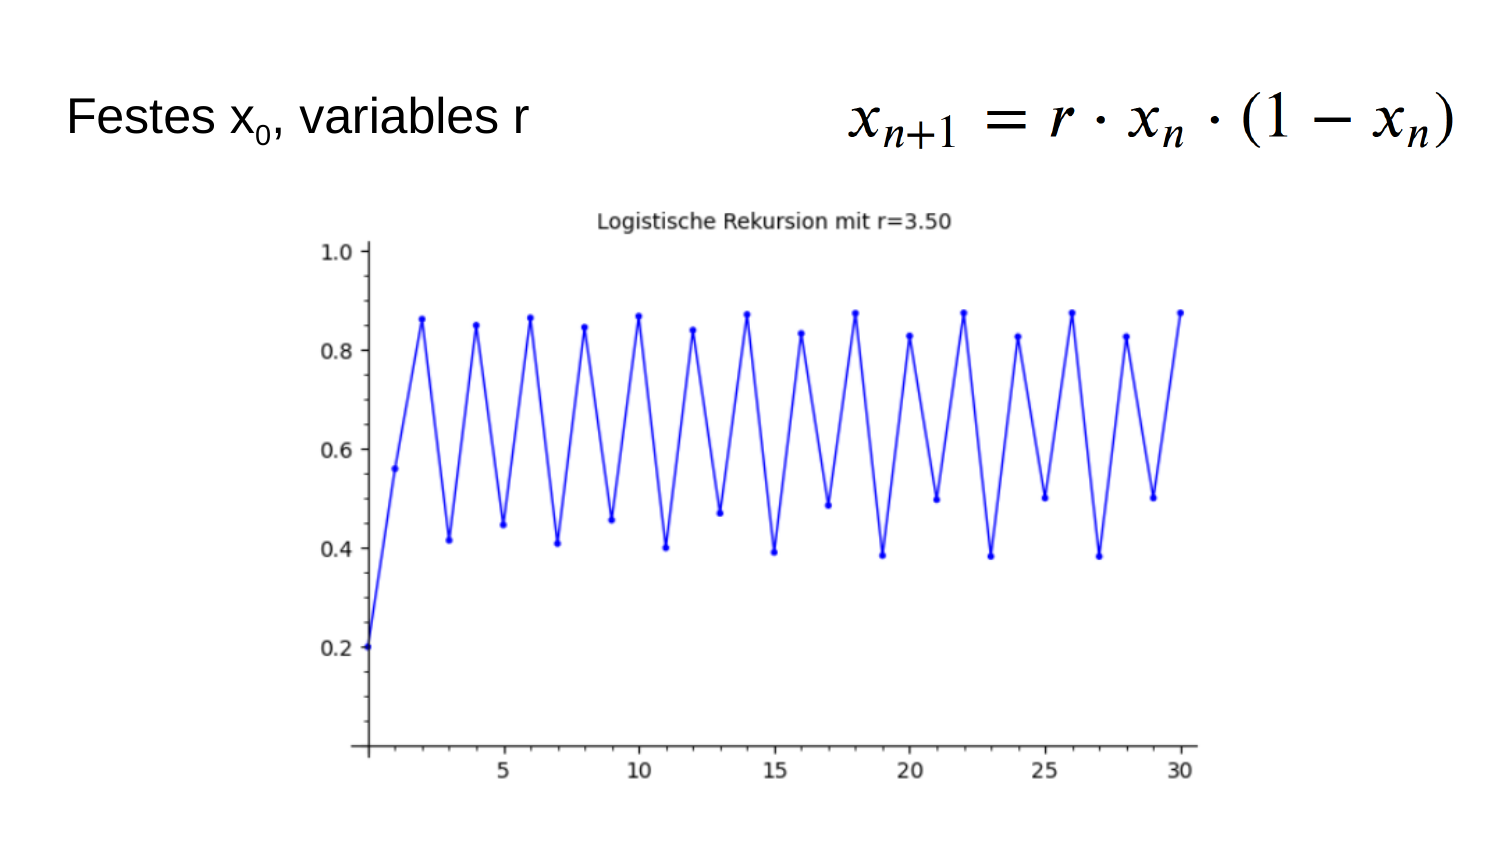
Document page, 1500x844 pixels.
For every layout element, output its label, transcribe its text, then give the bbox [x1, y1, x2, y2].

picture [832, 86, 1466, 154]
title Festes x0, variables r [51, 72, 1449, 167]
picture [277, 166, 1223, 794]
